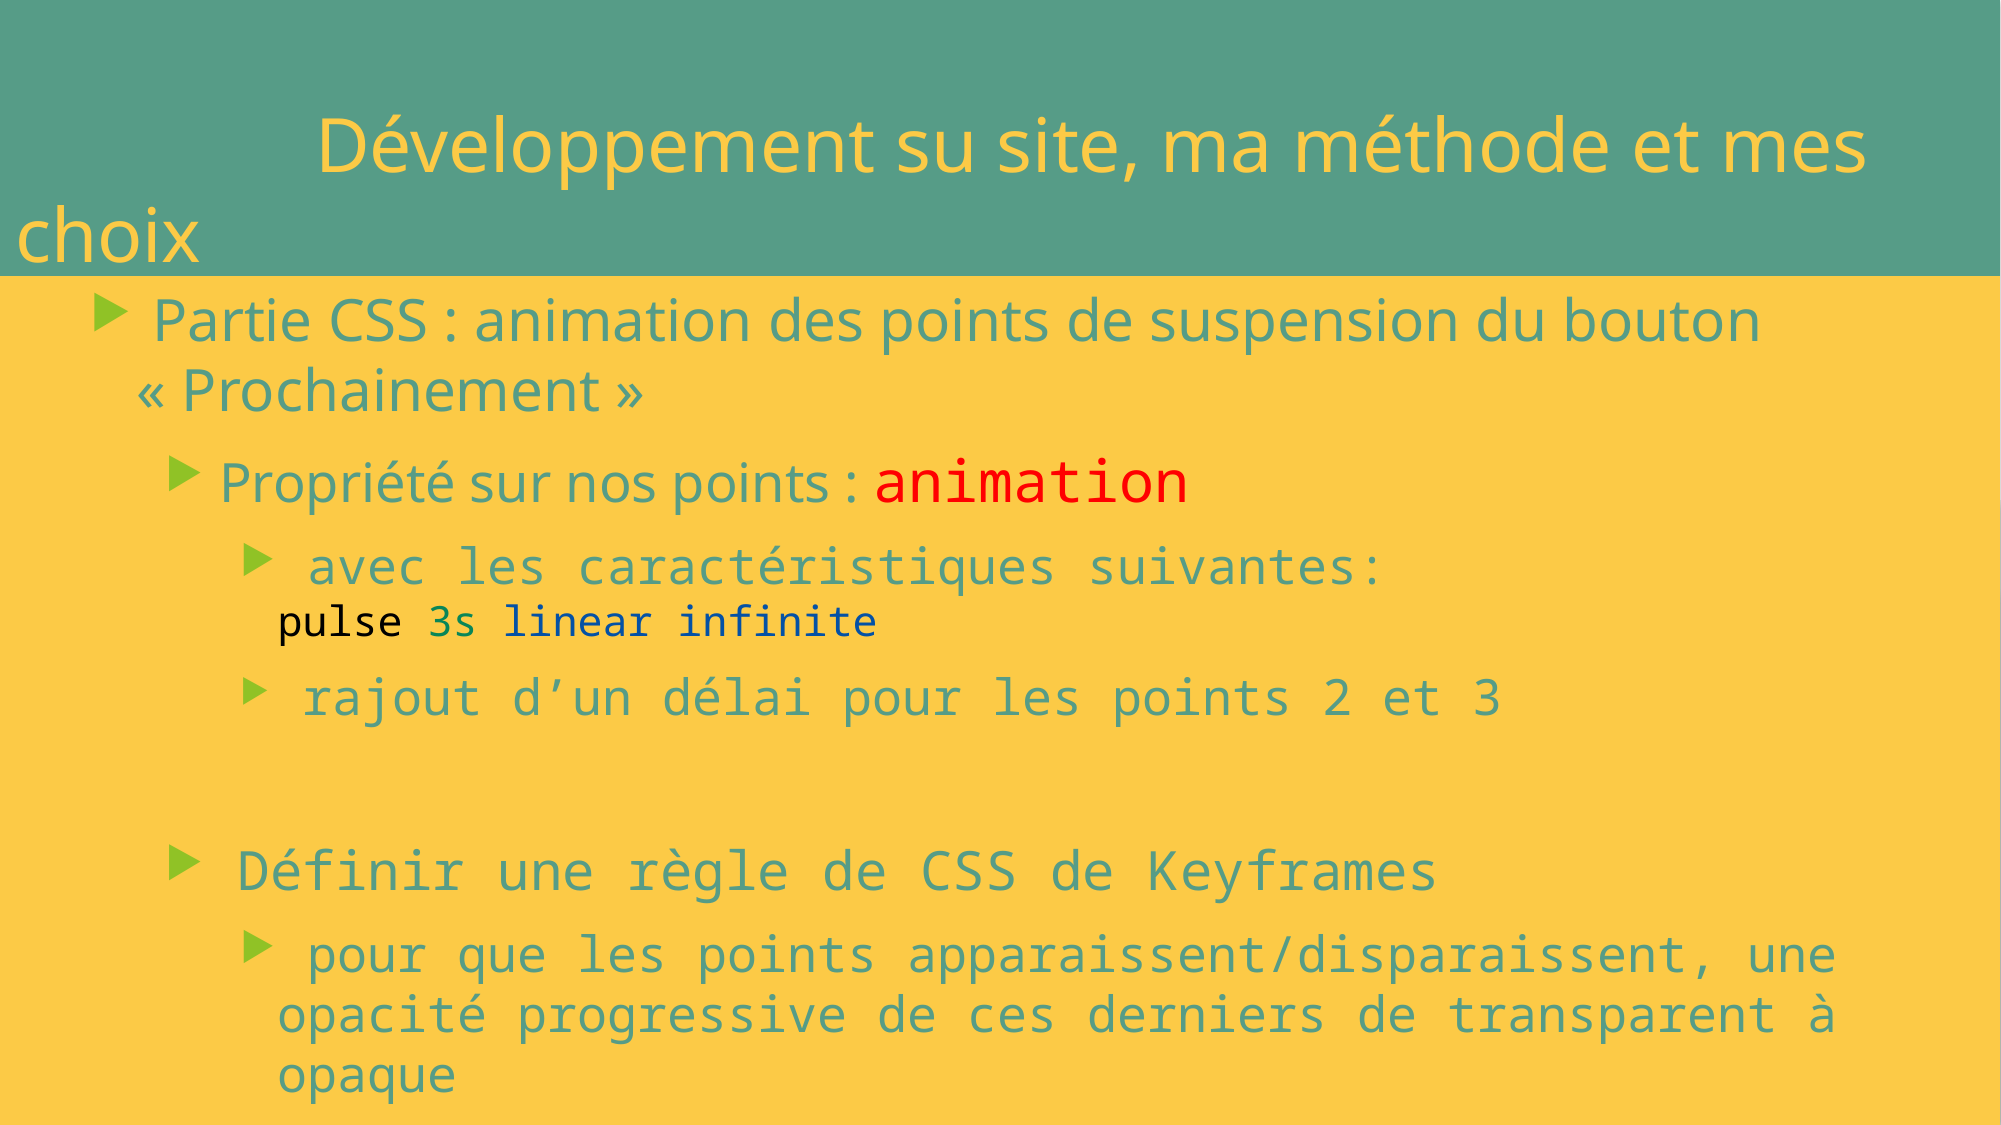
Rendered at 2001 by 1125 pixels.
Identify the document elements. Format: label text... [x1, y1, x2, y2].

title Développement su site, ma méthode et mes choix [0, 0, 2000, 276]
list Partie CSS : animation des points de suspension du bouton « Prochainement » Propriété sur nos points : animation avec les caractéristiques suivantes: pulse 3s linear infinite rajout d’un délai pour les points 2 et 3 Définir une règle de CSS de Keyframes pour que les points apparaissent/disparaissent, une opacité progressive de ces derniers de transparent à opaque [0, 276, 2000, 1125]
